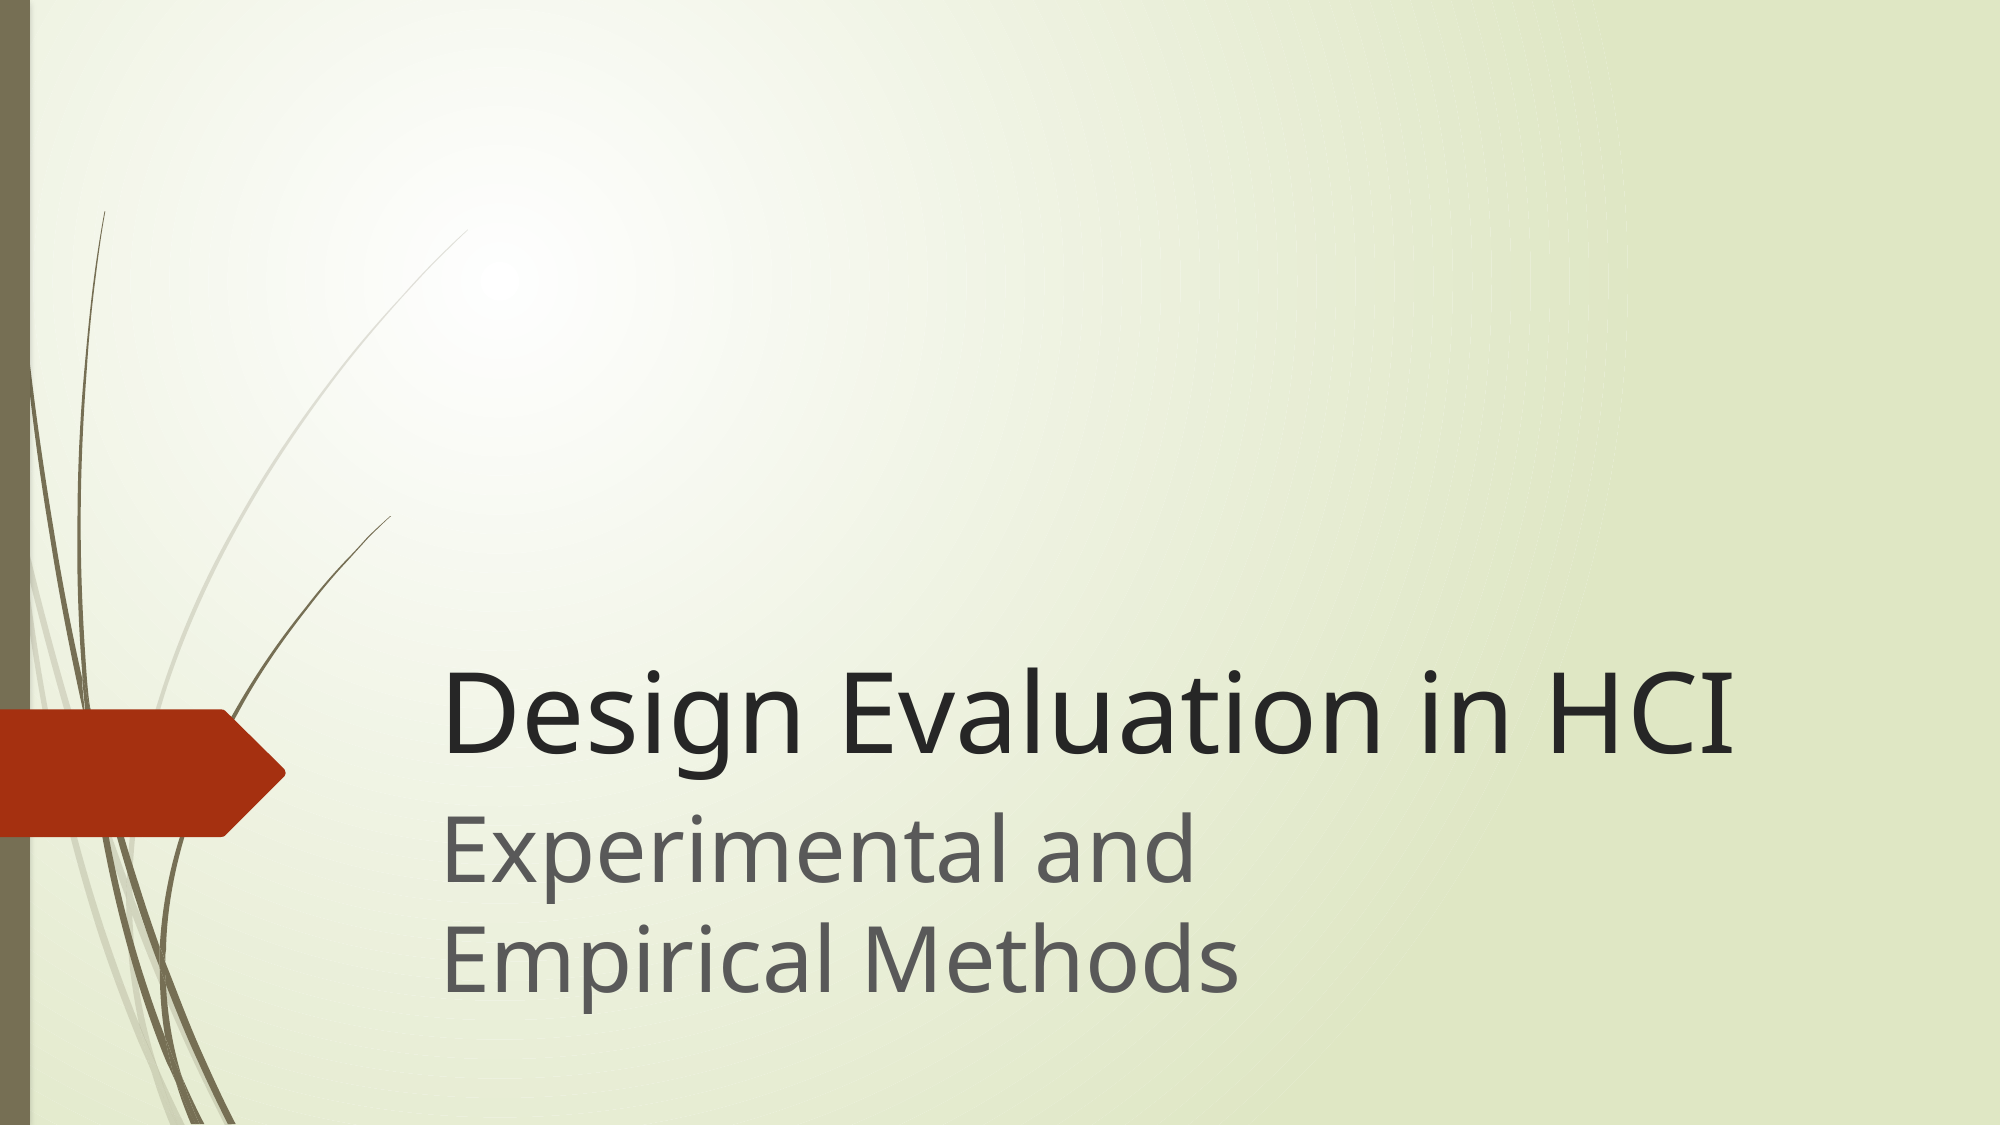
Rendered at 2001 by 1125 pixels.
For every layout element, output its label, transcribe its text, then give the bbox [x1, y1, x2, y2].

title Design Evaluation in HCI [424, 412, 1888, 783]
subtitle Experimental and Empirical Methods [424, 783, 1888, 969]
